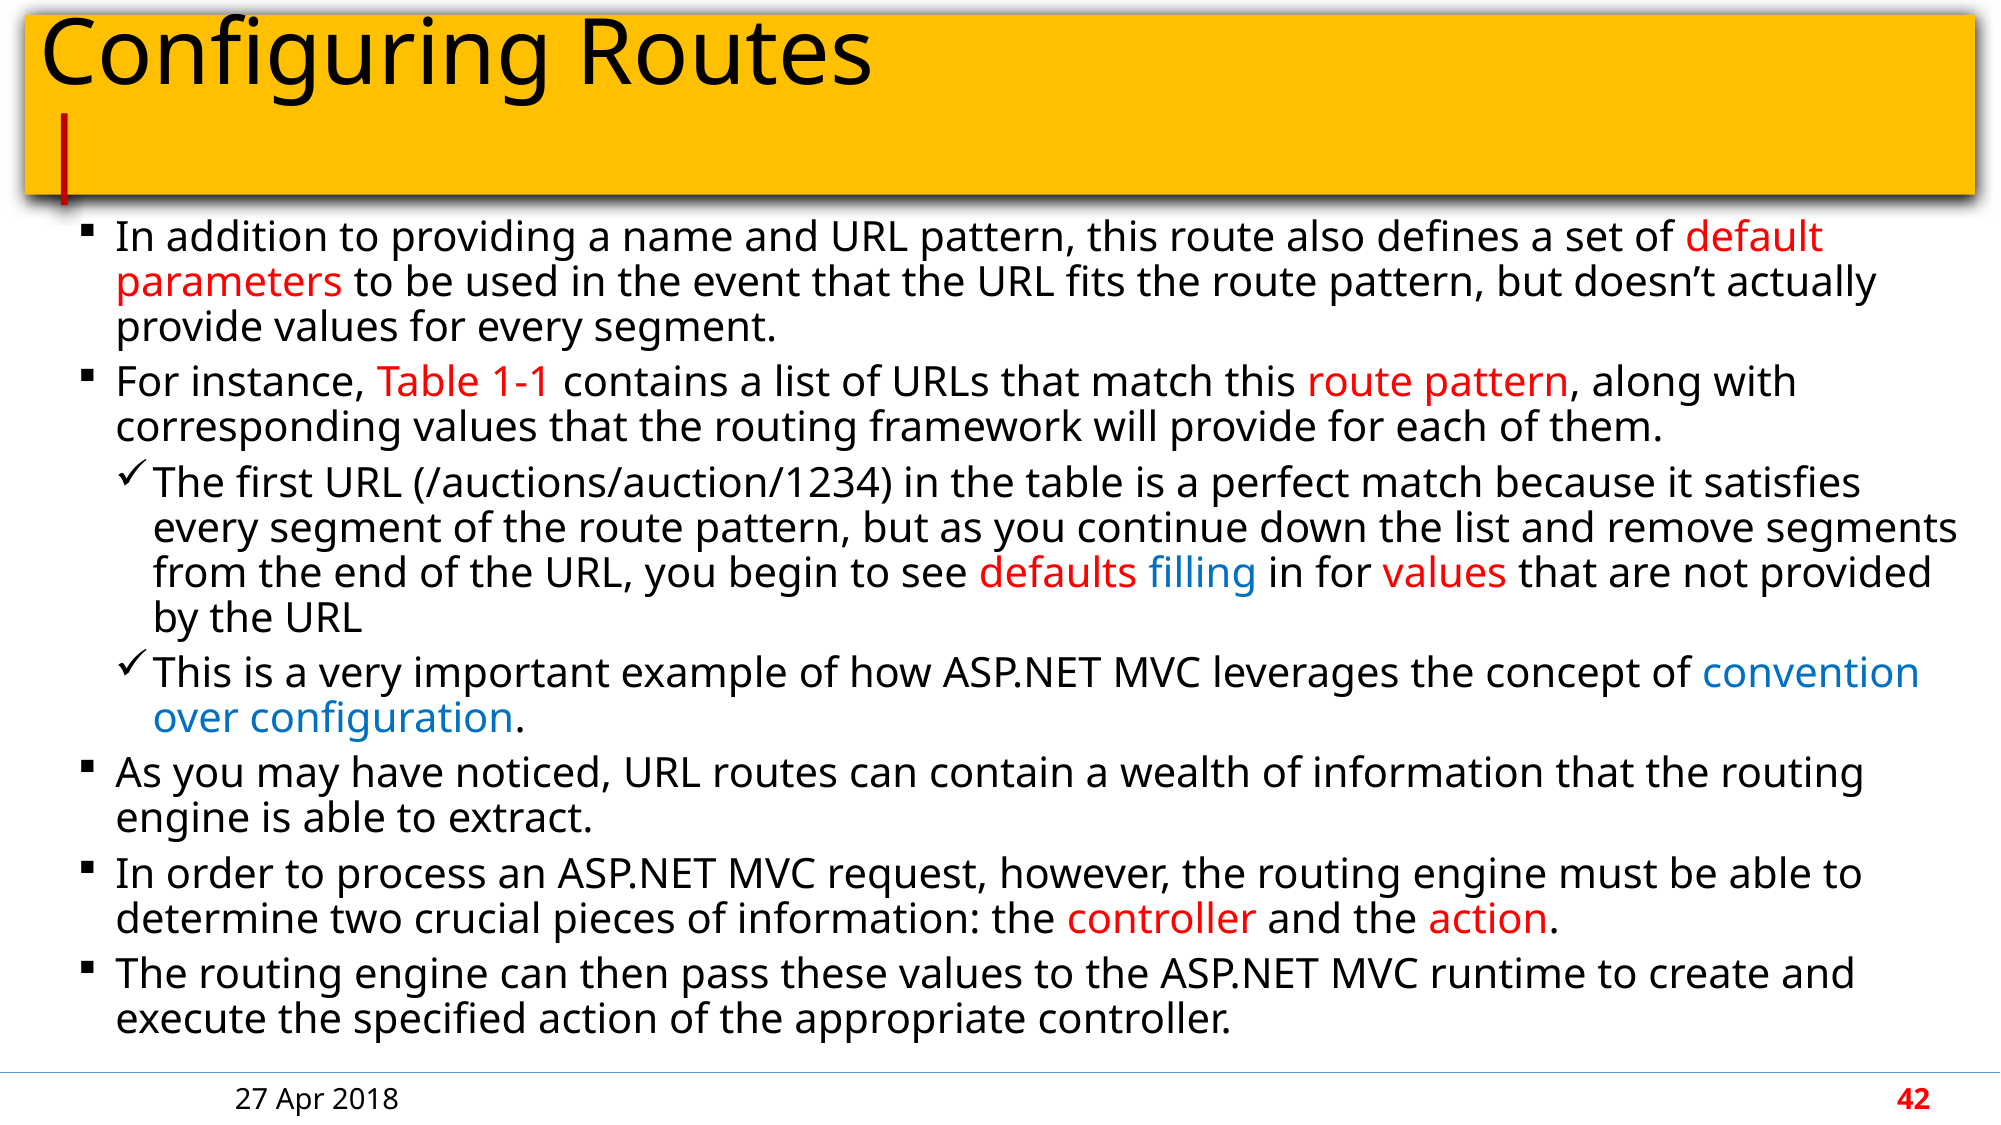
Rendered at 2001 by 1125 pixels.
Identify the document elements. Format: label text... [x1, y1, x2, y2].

list In addition to providing a name and URL pattern, this route also defines a set of default parameters to be used in the event that the URL fits the route pattern, but doesn’t actually provide values for every segment. For instance, Table 1-1 contains a list of URLs that match this route pattern, along with corresponding values that the routing framework will provide for each of them. The first URL (/auctions/auction/1234) in the table is a perfect match because it satisfies every segment of the route pattern, but as you continue down the list and remove segments from the end of the URL, you begin to see defaults filling in for values that are not provided by the URL This is a very important example of how ASP.NET MVC leverages the concept of convention over configuration. As you may have noticed, URL routes can contain a wealth of information that the routing engine is able to extract. In order to process an ASP.NET MVC request, however, the routing engine must be able to determine two crucial pieces of information: the controller and the action. The routing engine can then pass these values to the ASP.NET MVC runtime to create and execute the specified action of the appropriate controller. [24, 208, 1975, 1063]
title Configuring Routes | [24, 14, 1975, 195]
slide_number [220, 1072, 671, 1115]
slide_number 42 [1495, 1072, 1946, 1115]
